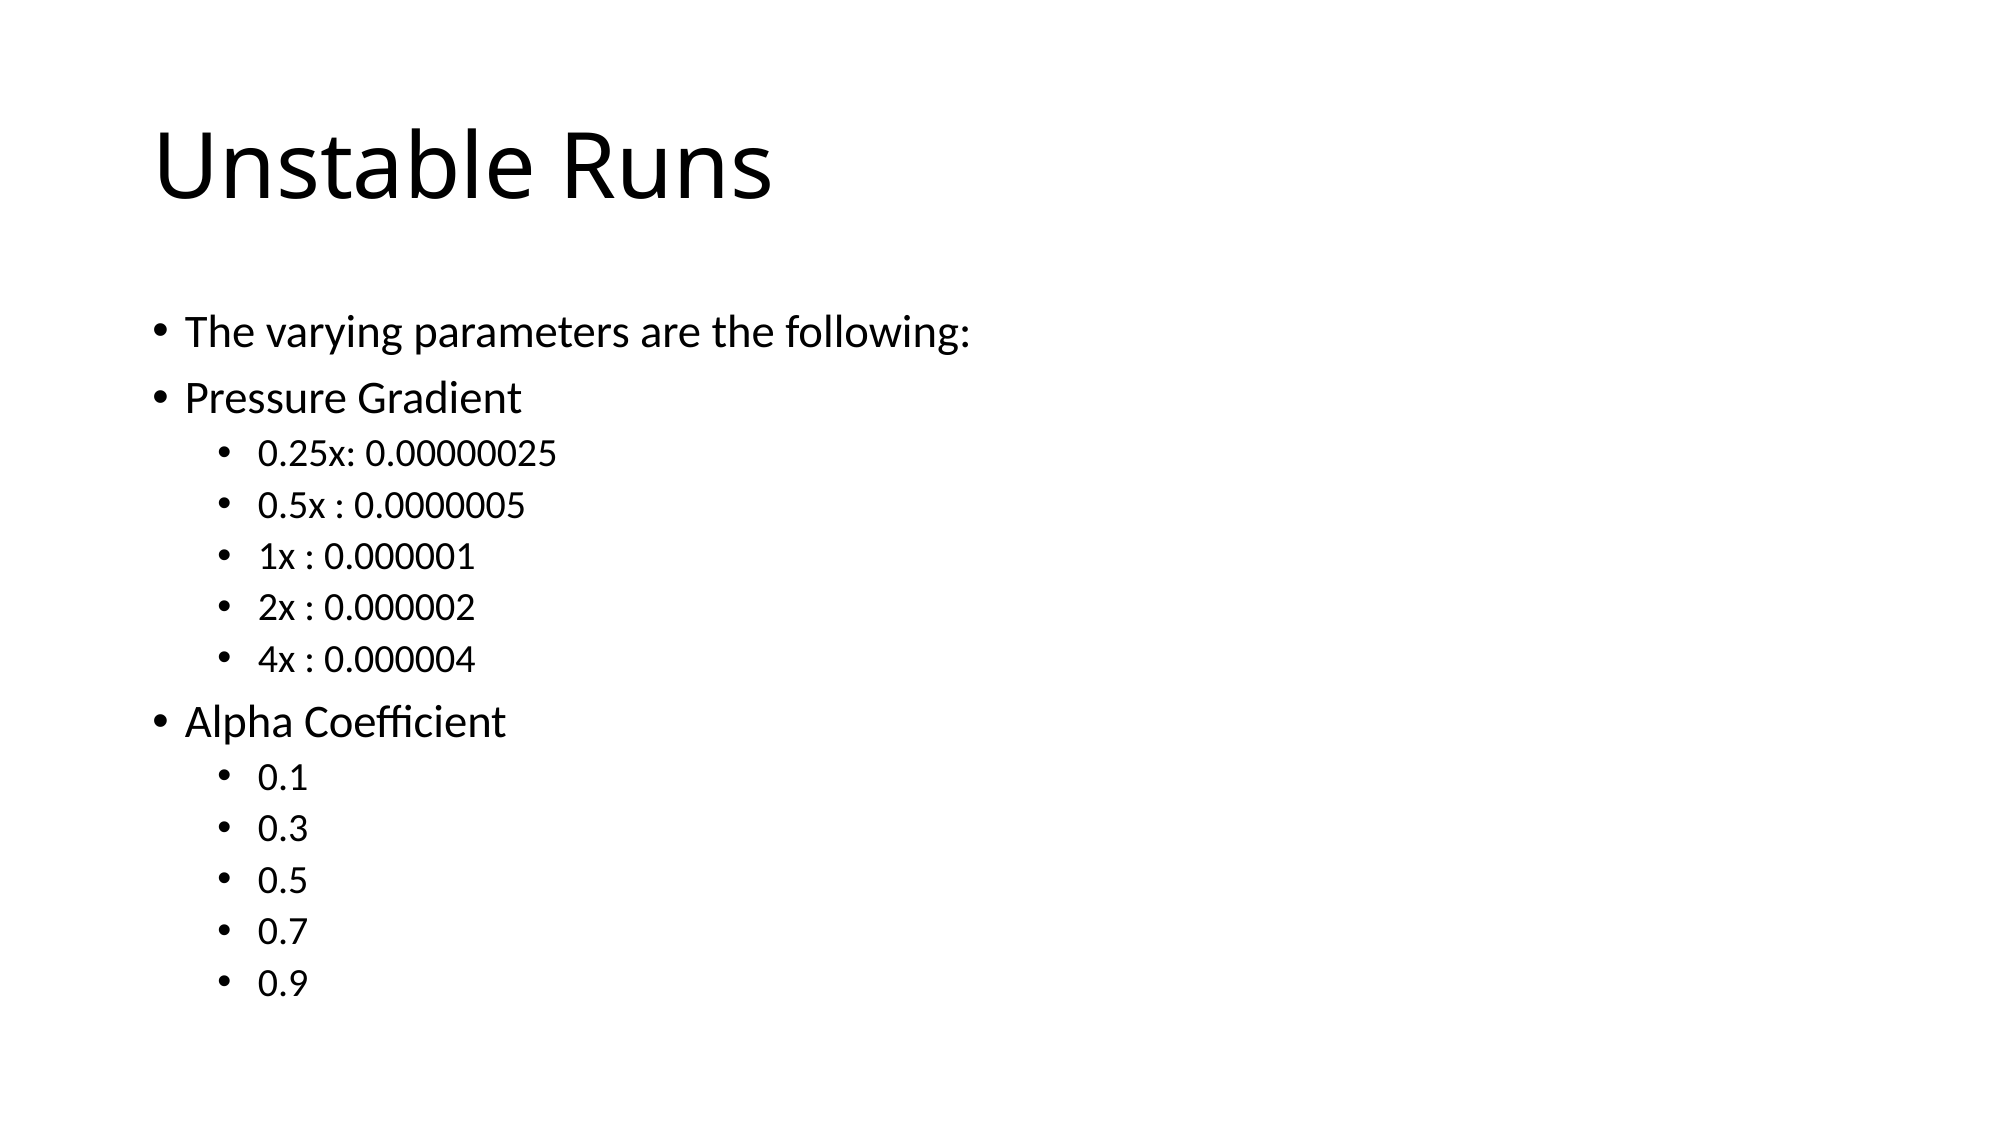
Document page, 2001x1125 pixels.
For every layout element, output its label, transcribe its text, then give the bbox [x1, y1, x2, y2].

list The varying parameters are the following: Pressure Gradient 0.25x: 0.00000025 0.5x : 0.0000005 1x : 0.000001 2x : 0.000002 4x : 0.000004 Alpha Coefficient 0.1 0.3 0.5 0.7 0.9 [137, 299, 1863, 1014]
title Unstable Runs [137, 59, 1863, 278]
